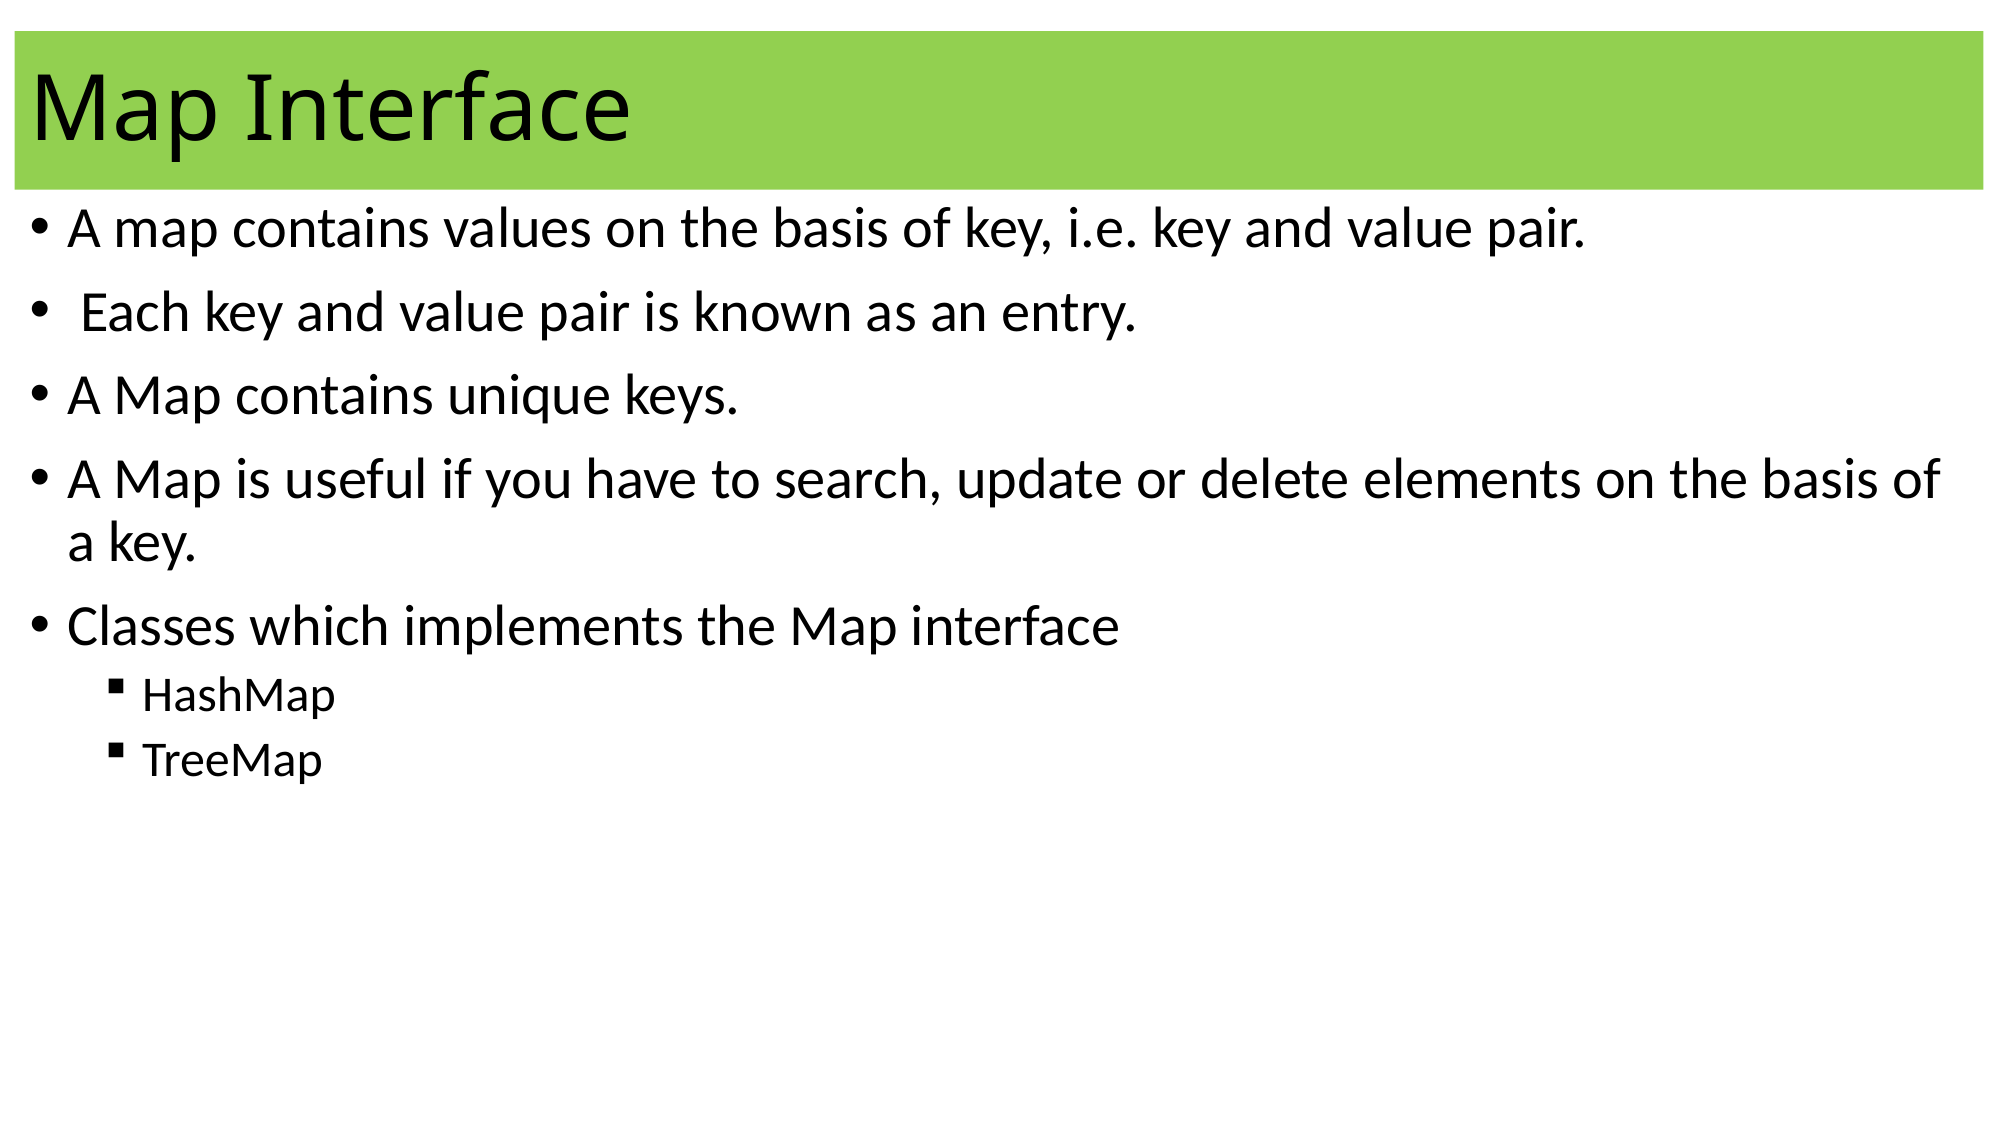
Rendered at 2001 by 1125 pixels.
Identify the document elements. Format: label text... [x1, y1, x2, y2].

list A map contains values on the basis of key, i.e. key and value pair. Each key and value pair is known as an entry. A Map contains unique keys. A Map is useful if you have to search, update or delete elements on the basis of a key. Classes which implements the Map interface HashMap TreeMap [14, 189, 1984, 1109]
title Map Interface [14, 31, 1984, 189]
